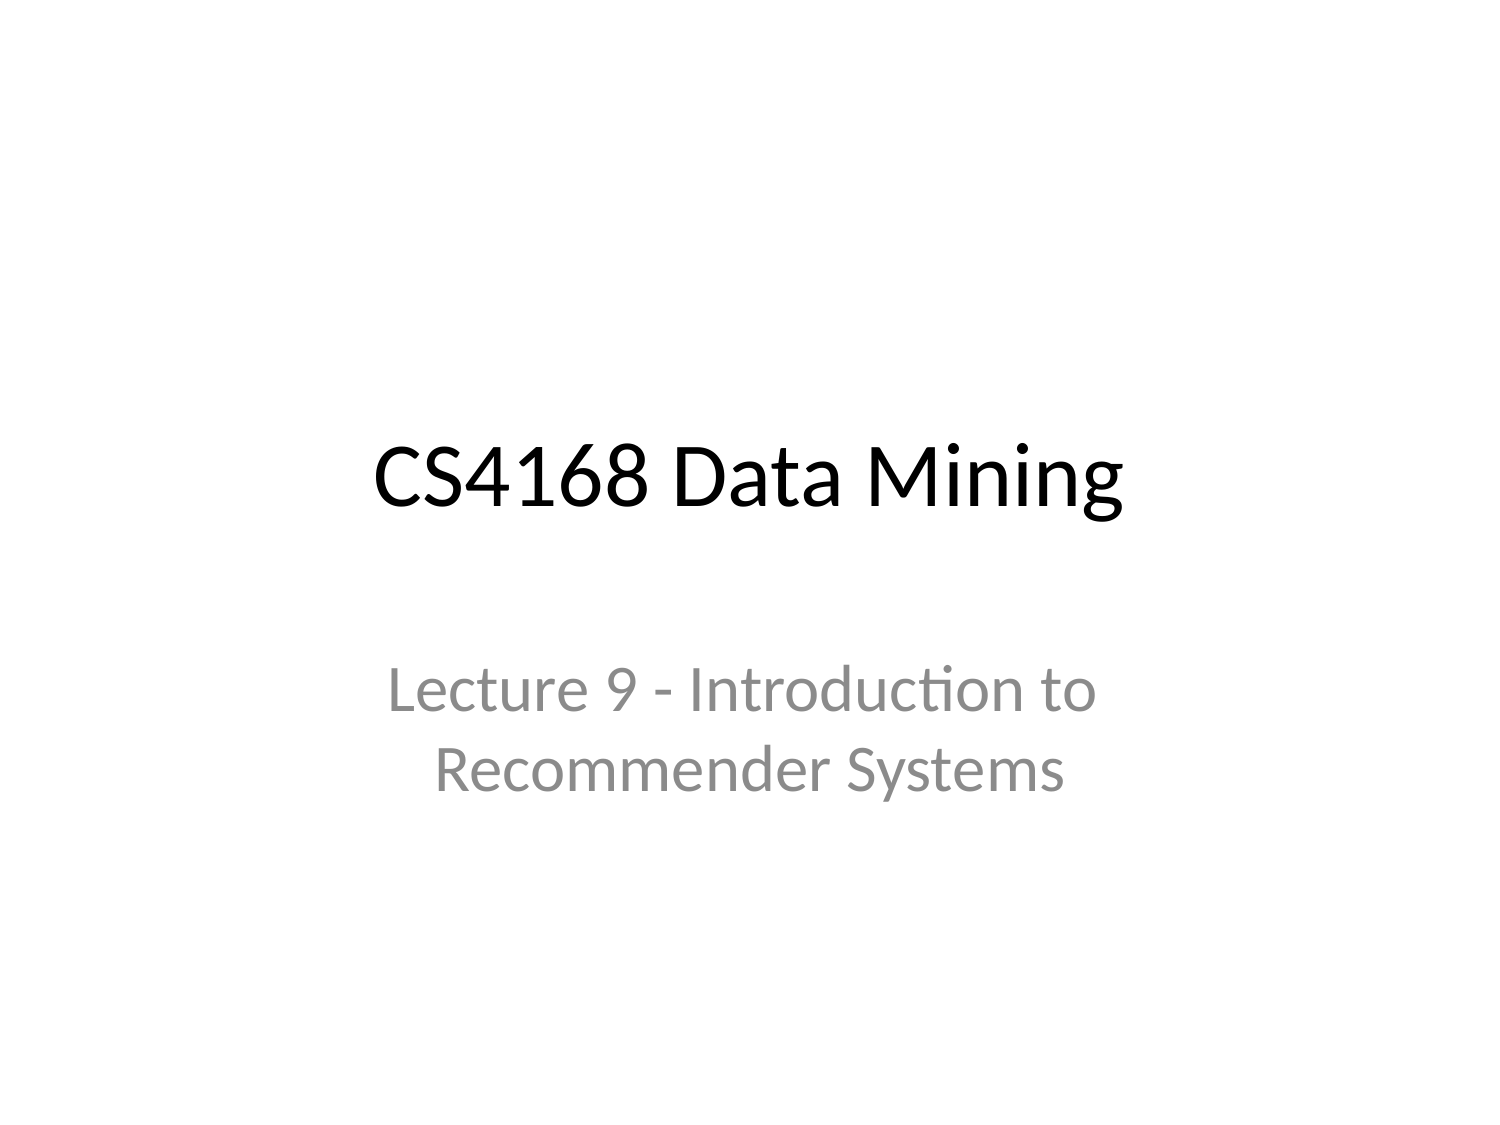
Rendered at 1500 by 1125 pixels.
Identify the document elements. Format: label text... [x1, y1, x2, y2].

title CS4168 Data Mining [112, 349, 1388, 591]
subtitle Lecture 9 - Introduction to Recommender Systems [225, 637, 1275, 925]
